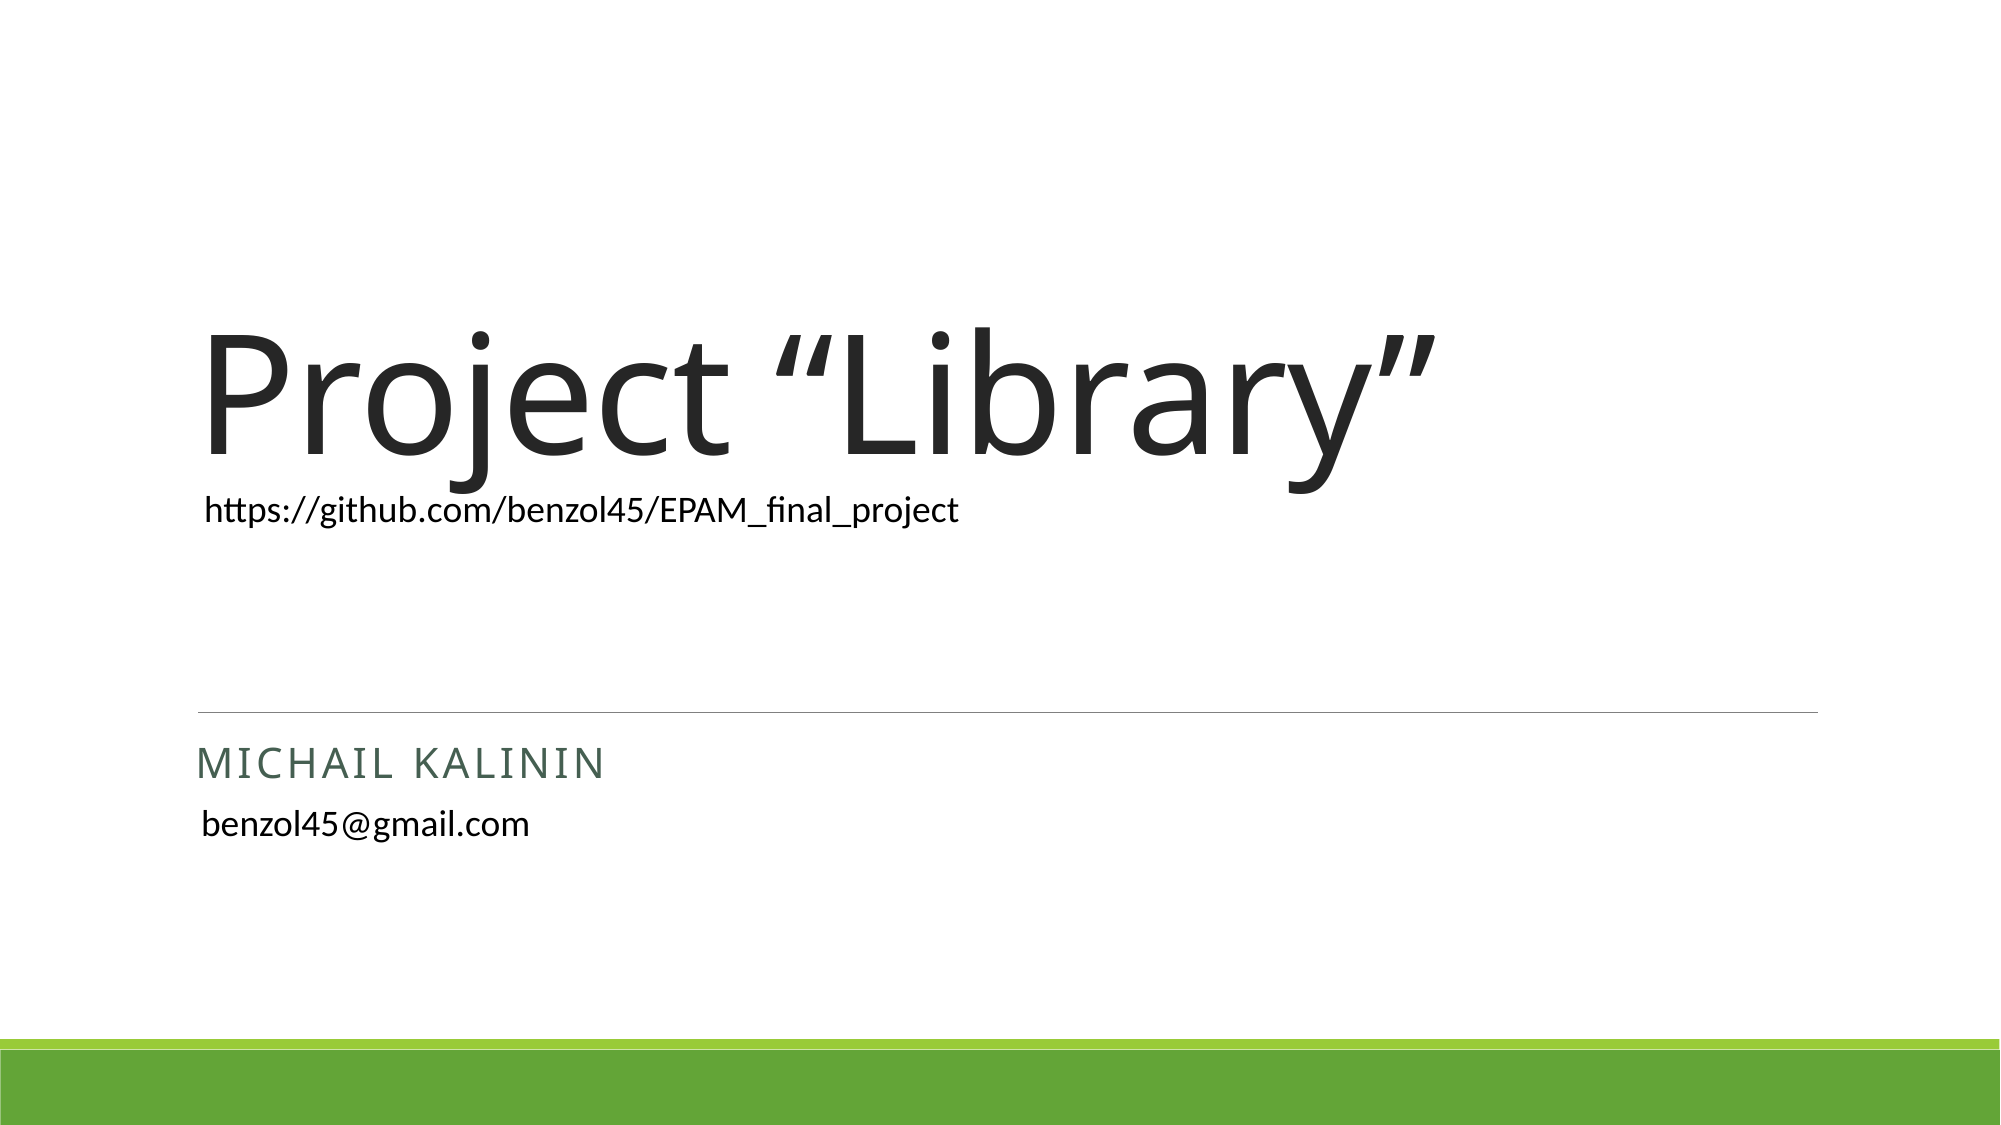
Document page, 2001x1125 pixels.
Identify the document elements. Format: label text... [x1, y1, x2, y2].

text_box https://github.com/benzol45/EPAM_final_project [189, 477, 975, 537]
text_box benzol45@gmail.com [186, 791, 546, 851]
title Project “Library” [180, 308, 1830, 496]
subtitle Michail kalinin [180, 735, 1831, 796]
